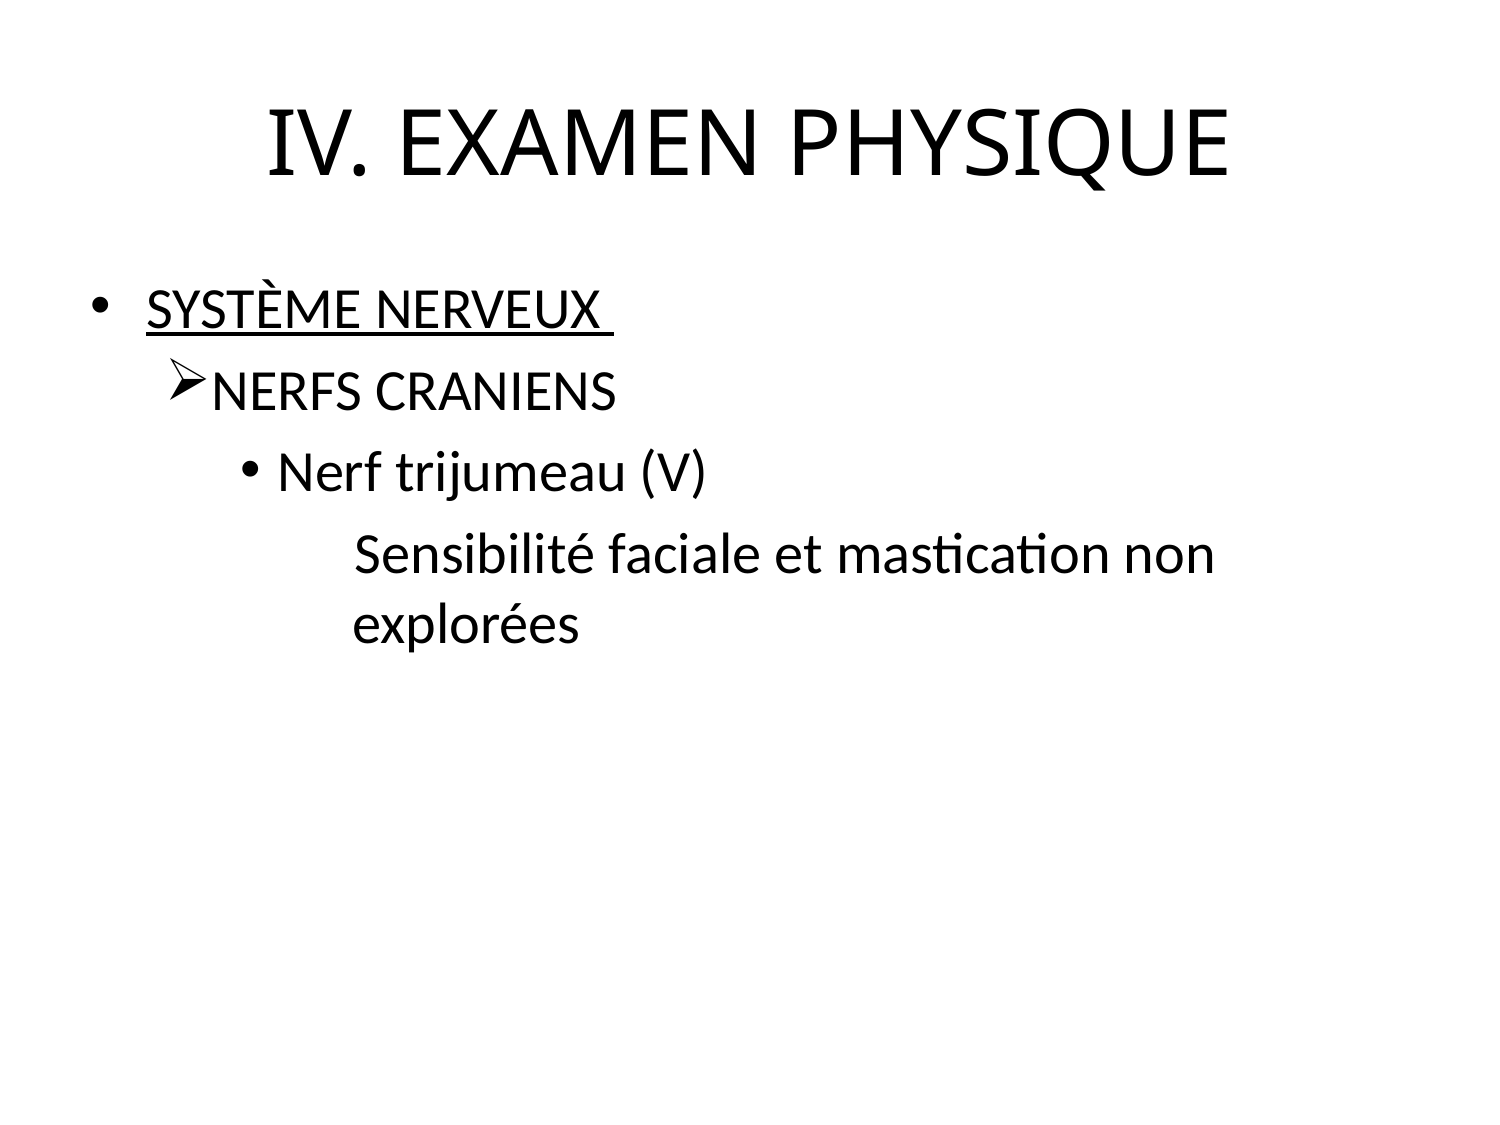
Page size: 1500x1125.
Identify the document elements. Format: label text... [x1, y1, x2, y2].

list SYSTÈME NERVEUX NERFS CRANIENS Nerf trijumeau (V) Sensibilité faciale et mastication non explorées [75, 262, 1425, 1005]
title IV. EXAMEN PHYSIQUE [75, 45, 1425, 233]
